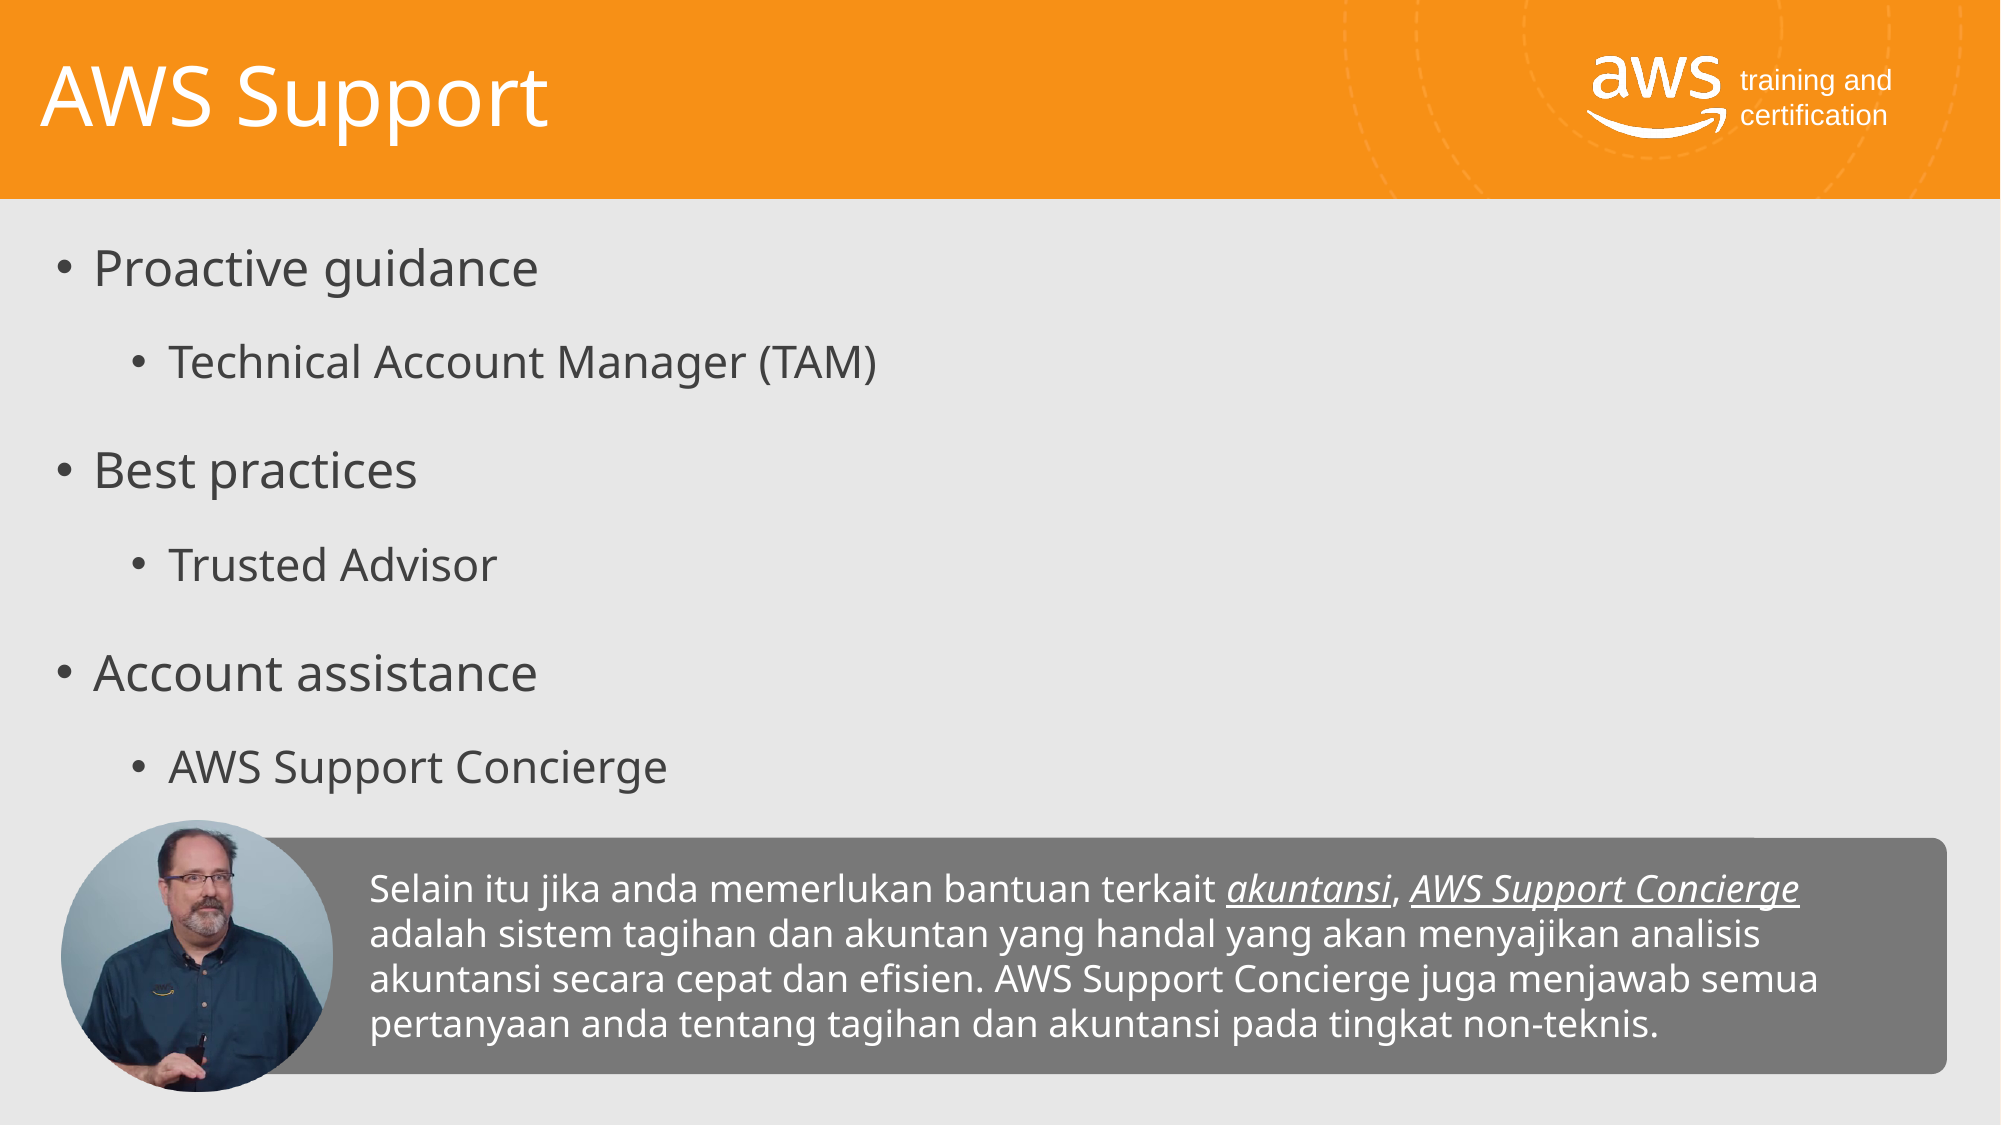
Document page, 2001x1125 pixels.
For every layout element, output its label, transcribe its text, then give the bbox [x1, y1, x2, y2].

list Proactive guidance Technical Account Manager (TAM) Best practices Trusted Advisor Account assistance AWS Support Concierge [40, 199, 1949, 1014]
text_box [333, 836, 1948, 1076]
title AWS Support [40, 53, 551, 145]
text_box Selain itu jika anda memerlukan bantuan terkait akuntansi, AWS Support Concierge adalah sistem tagihan dan akuntan yang handal yang akan menyajikan analisis akuntansi secara cepat dan efisien. AWS Support Concierge juga menjawab semua pertanyaan anda tentang tagihan dan akuntansi pada tingkat non-teknis. [354, 857, 1920, 1053]
picture [61, 820, 333, 1092]
picture [0, 0, 2001, 199]
